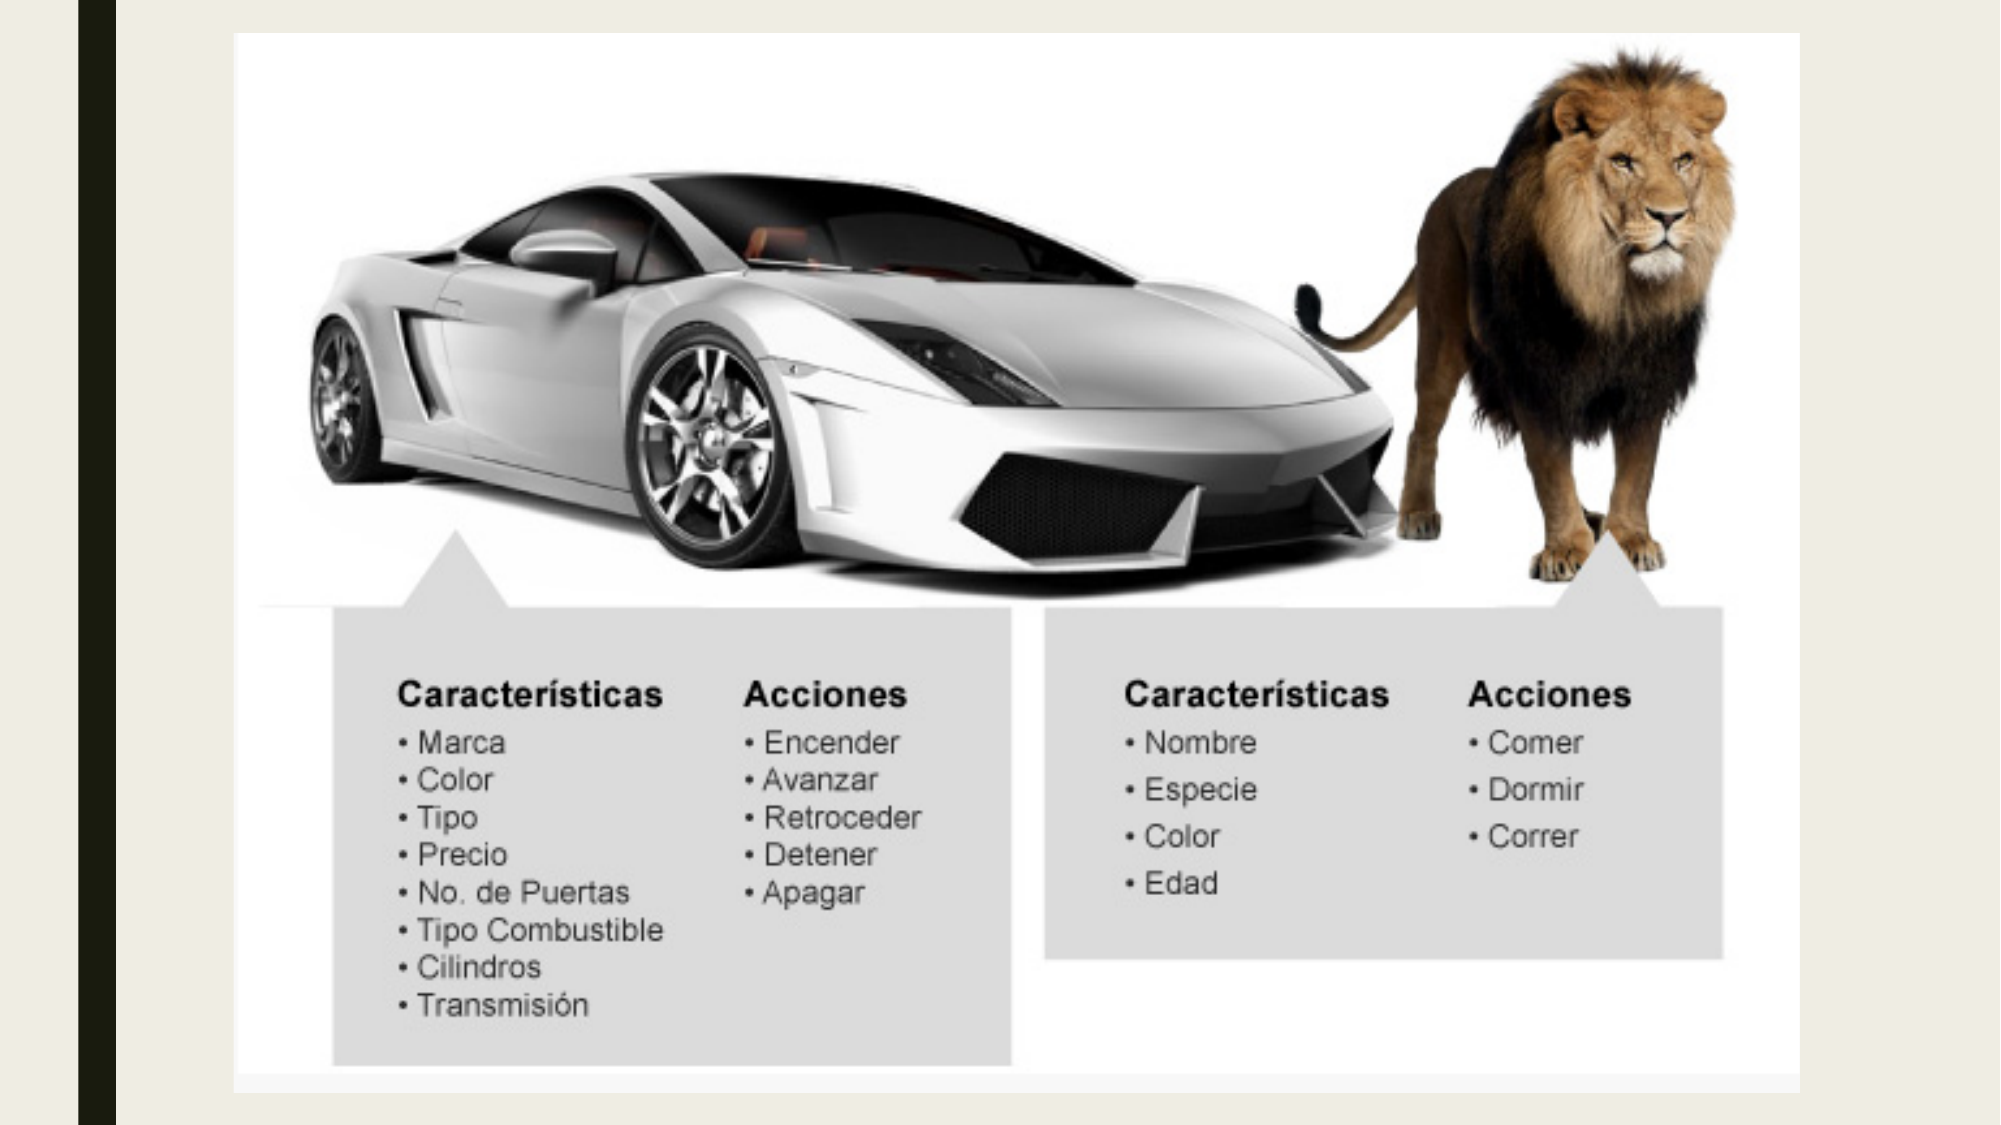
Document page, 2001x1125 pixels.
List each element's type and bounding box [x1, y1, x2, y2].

picture [233, 33, 1800, 1093]
